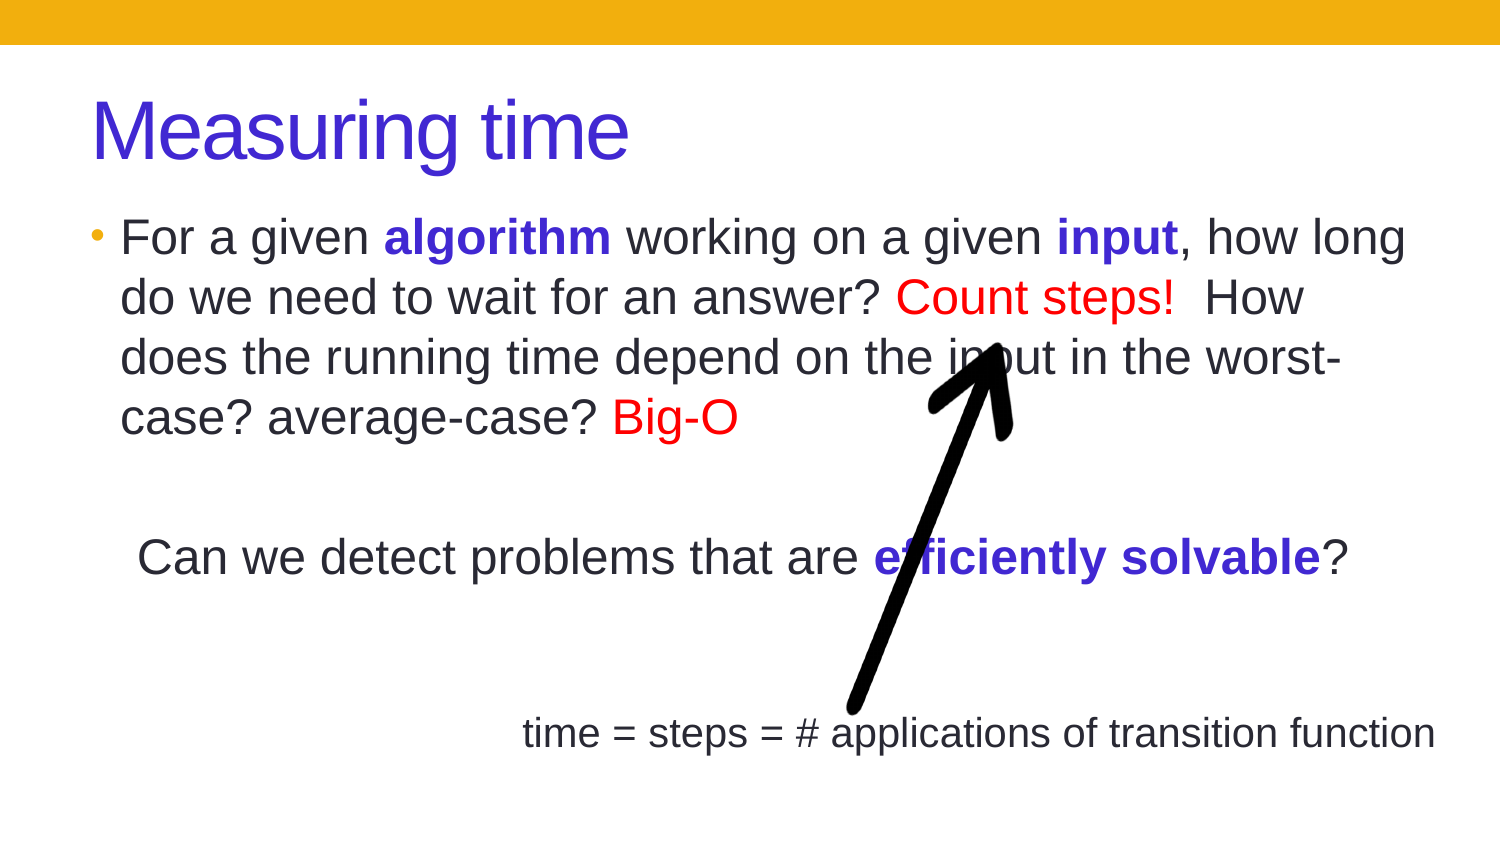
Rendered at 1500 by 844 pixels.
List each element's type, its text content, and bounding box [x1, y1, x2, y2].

title Measuring time [75, 65, 1425, 188]
text_box time = steps = # applications of transition function [507, 698, 922, 764]
text_box time = steps = # applications of transition function [966, 698, 1452, 764]
list For a given algorithm working on a given input, how long do we need to wait for an answer? Count steps! How does the running time depend on the input in the worst-case? average-case? Big-O Can we detect problems that are efficiently solvable? [75, 196, 1425, 797]
picture [705, 280, 1143, 777]
